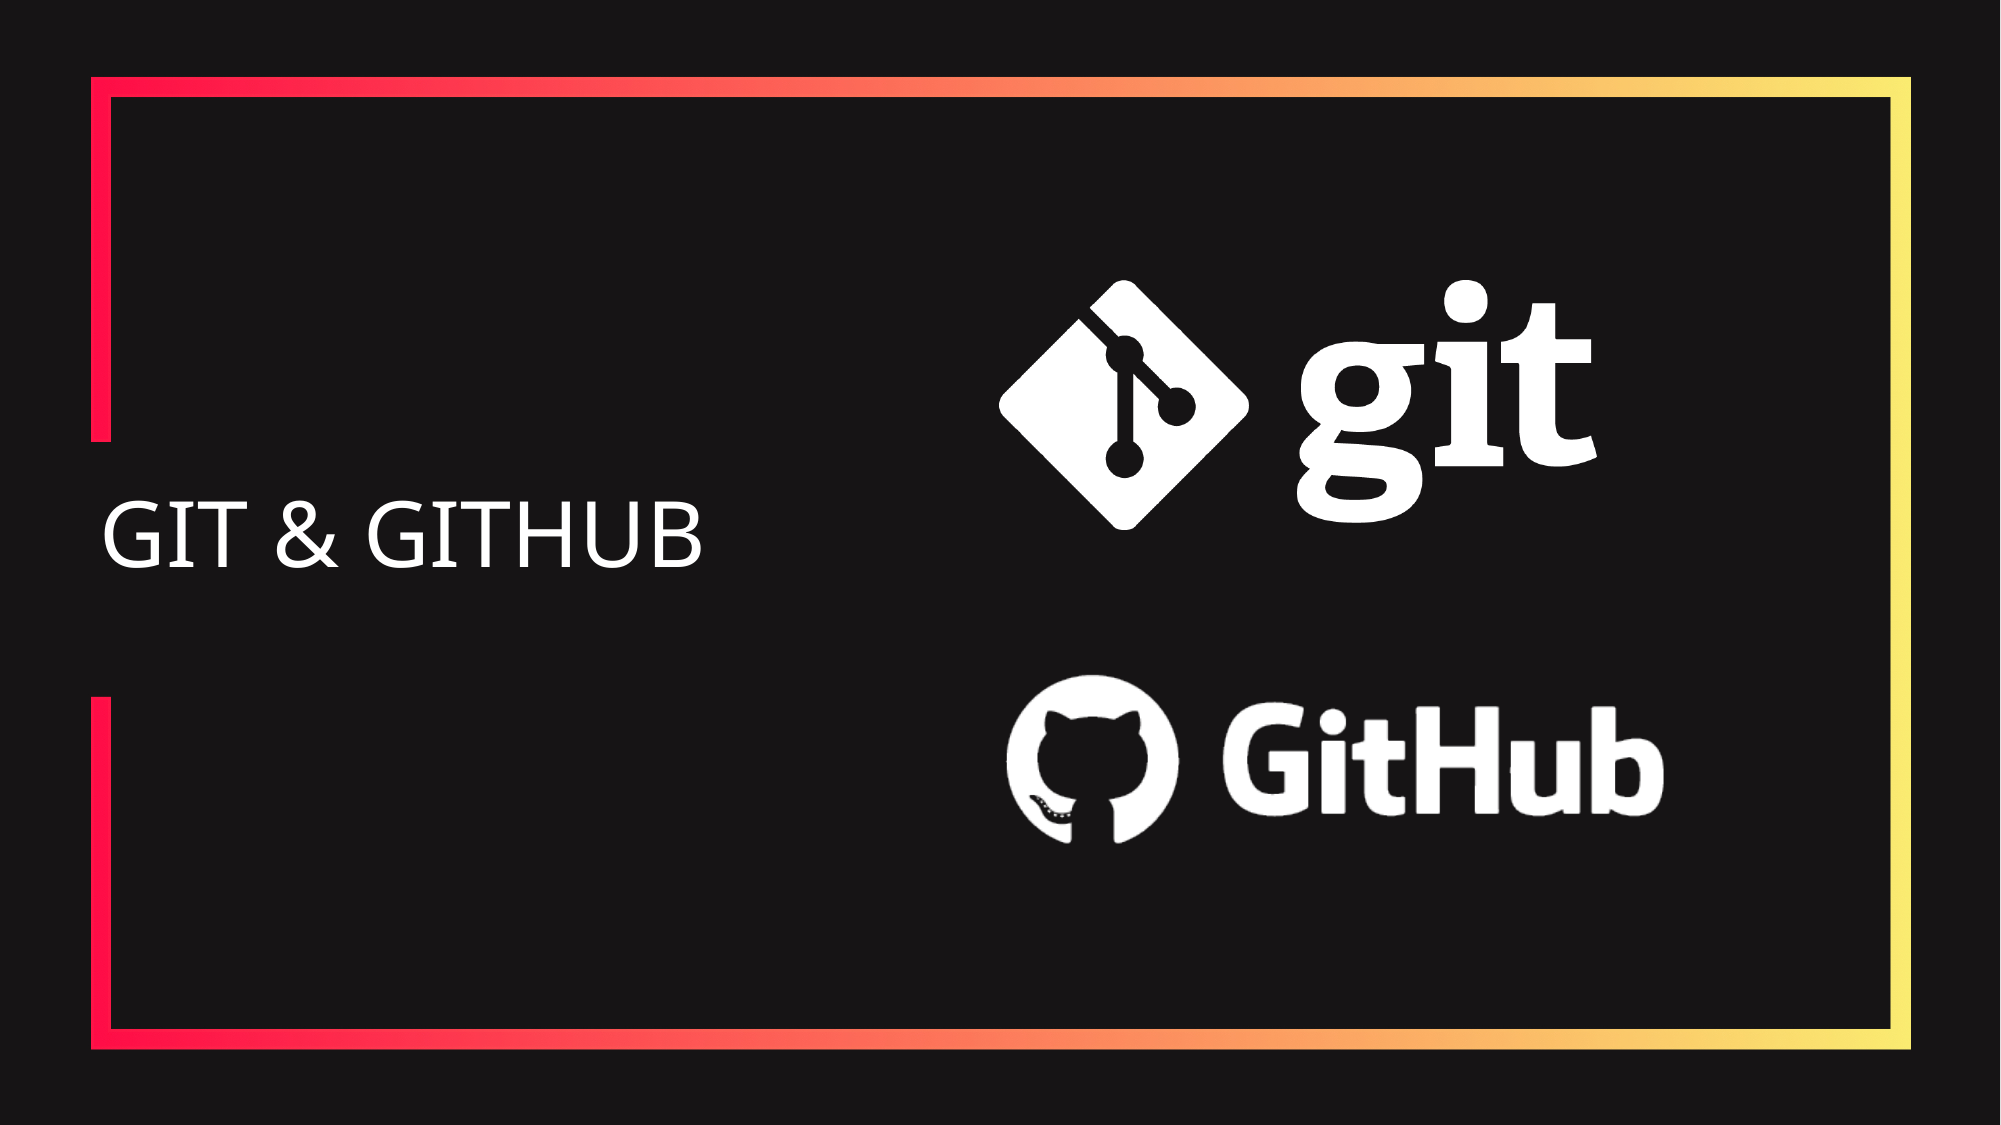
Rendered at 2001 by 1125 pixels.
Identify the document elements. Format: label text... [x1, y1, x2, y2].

picture [0, 0, 2001, 1125]
title GIT & GITHUB [91, 464, 1818, 611]
